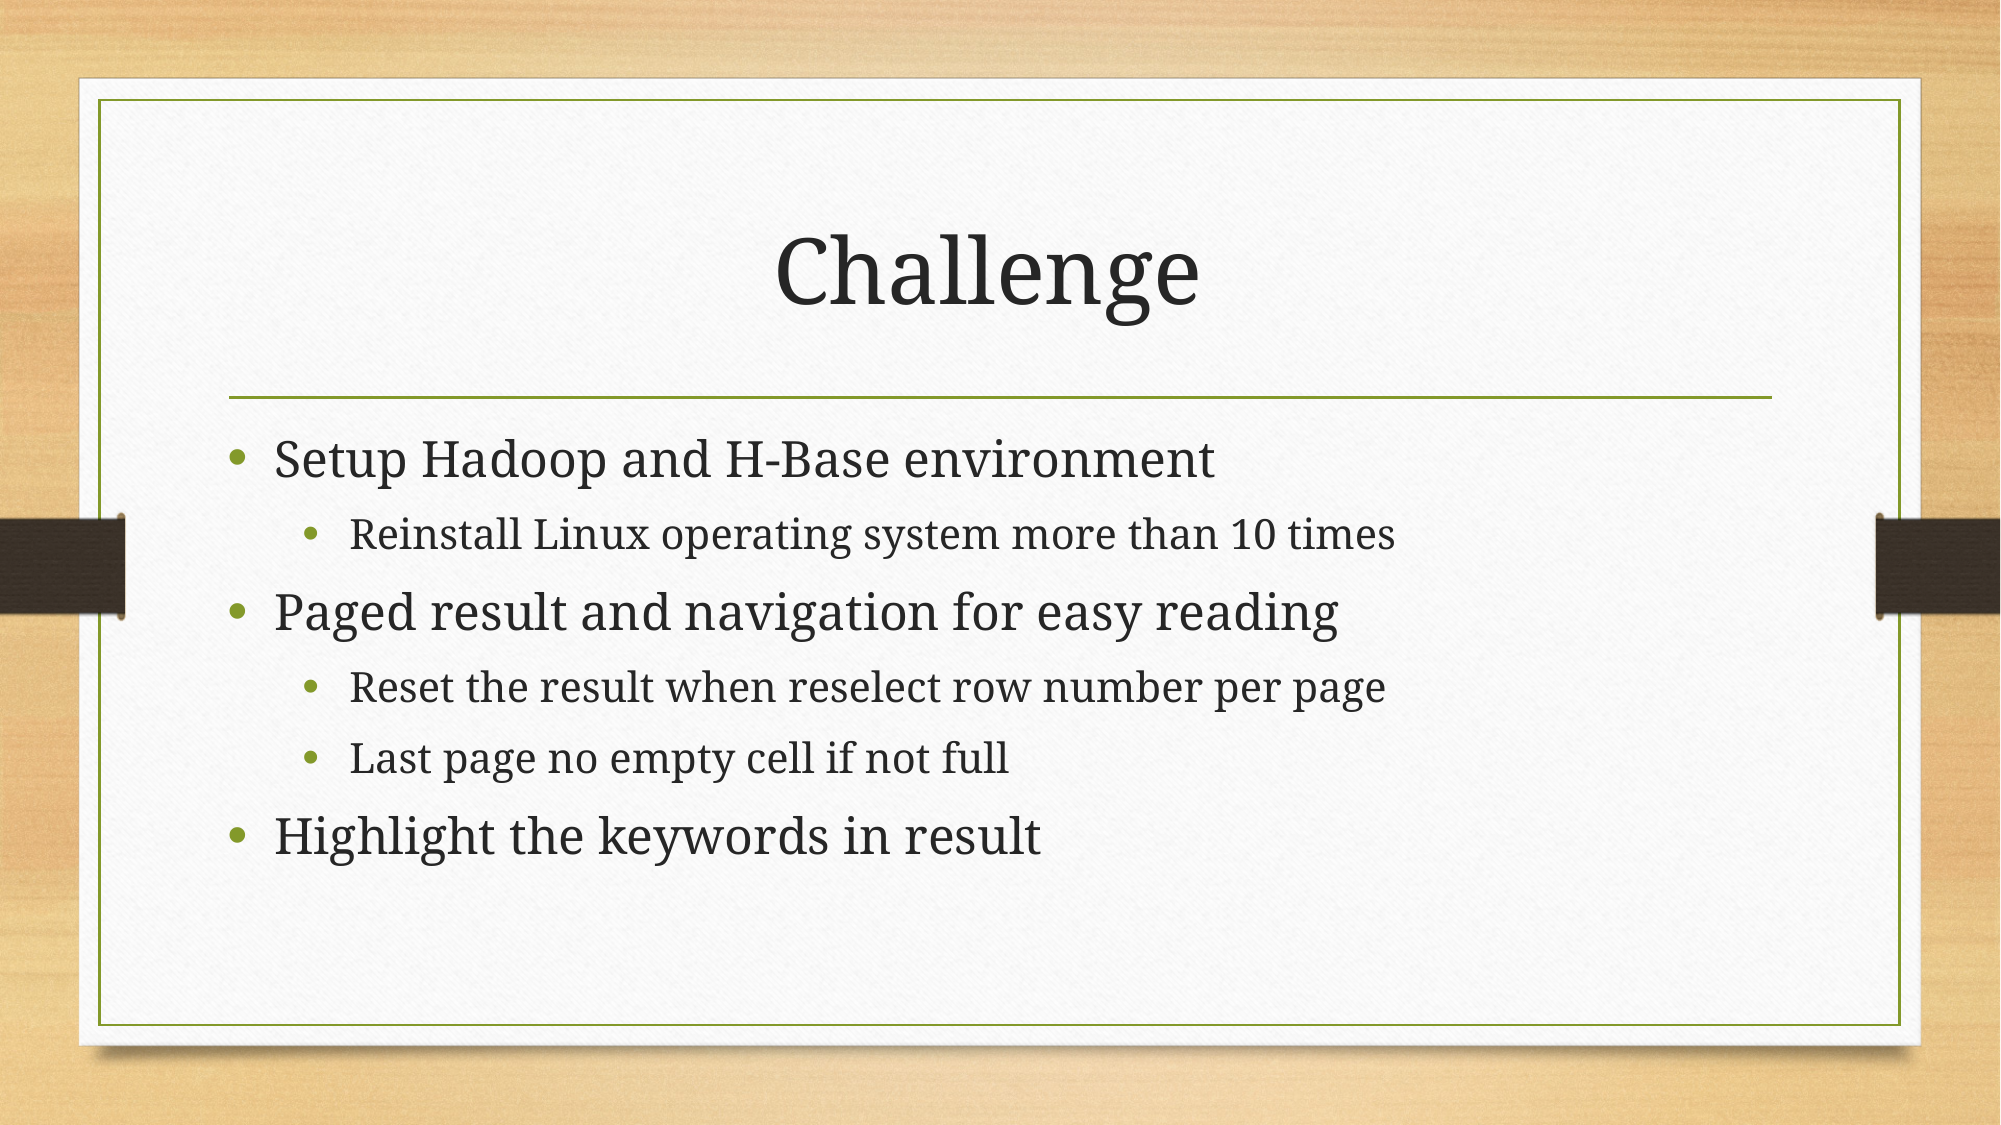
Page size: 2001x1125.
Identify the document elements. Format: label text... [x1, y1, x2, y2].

list Setup Hadoop and H-Base environment Reinstall Linux operating system more than 10 times Paged result and navigation for easy reading Reset the result when reselect row number per page Last page no empty cell if not full Highlight the keywords in result [212, 419, 1788, 964]
title Challenge [212, 161, 1788, 375]
picture [0, 0, 2001, 1125]
